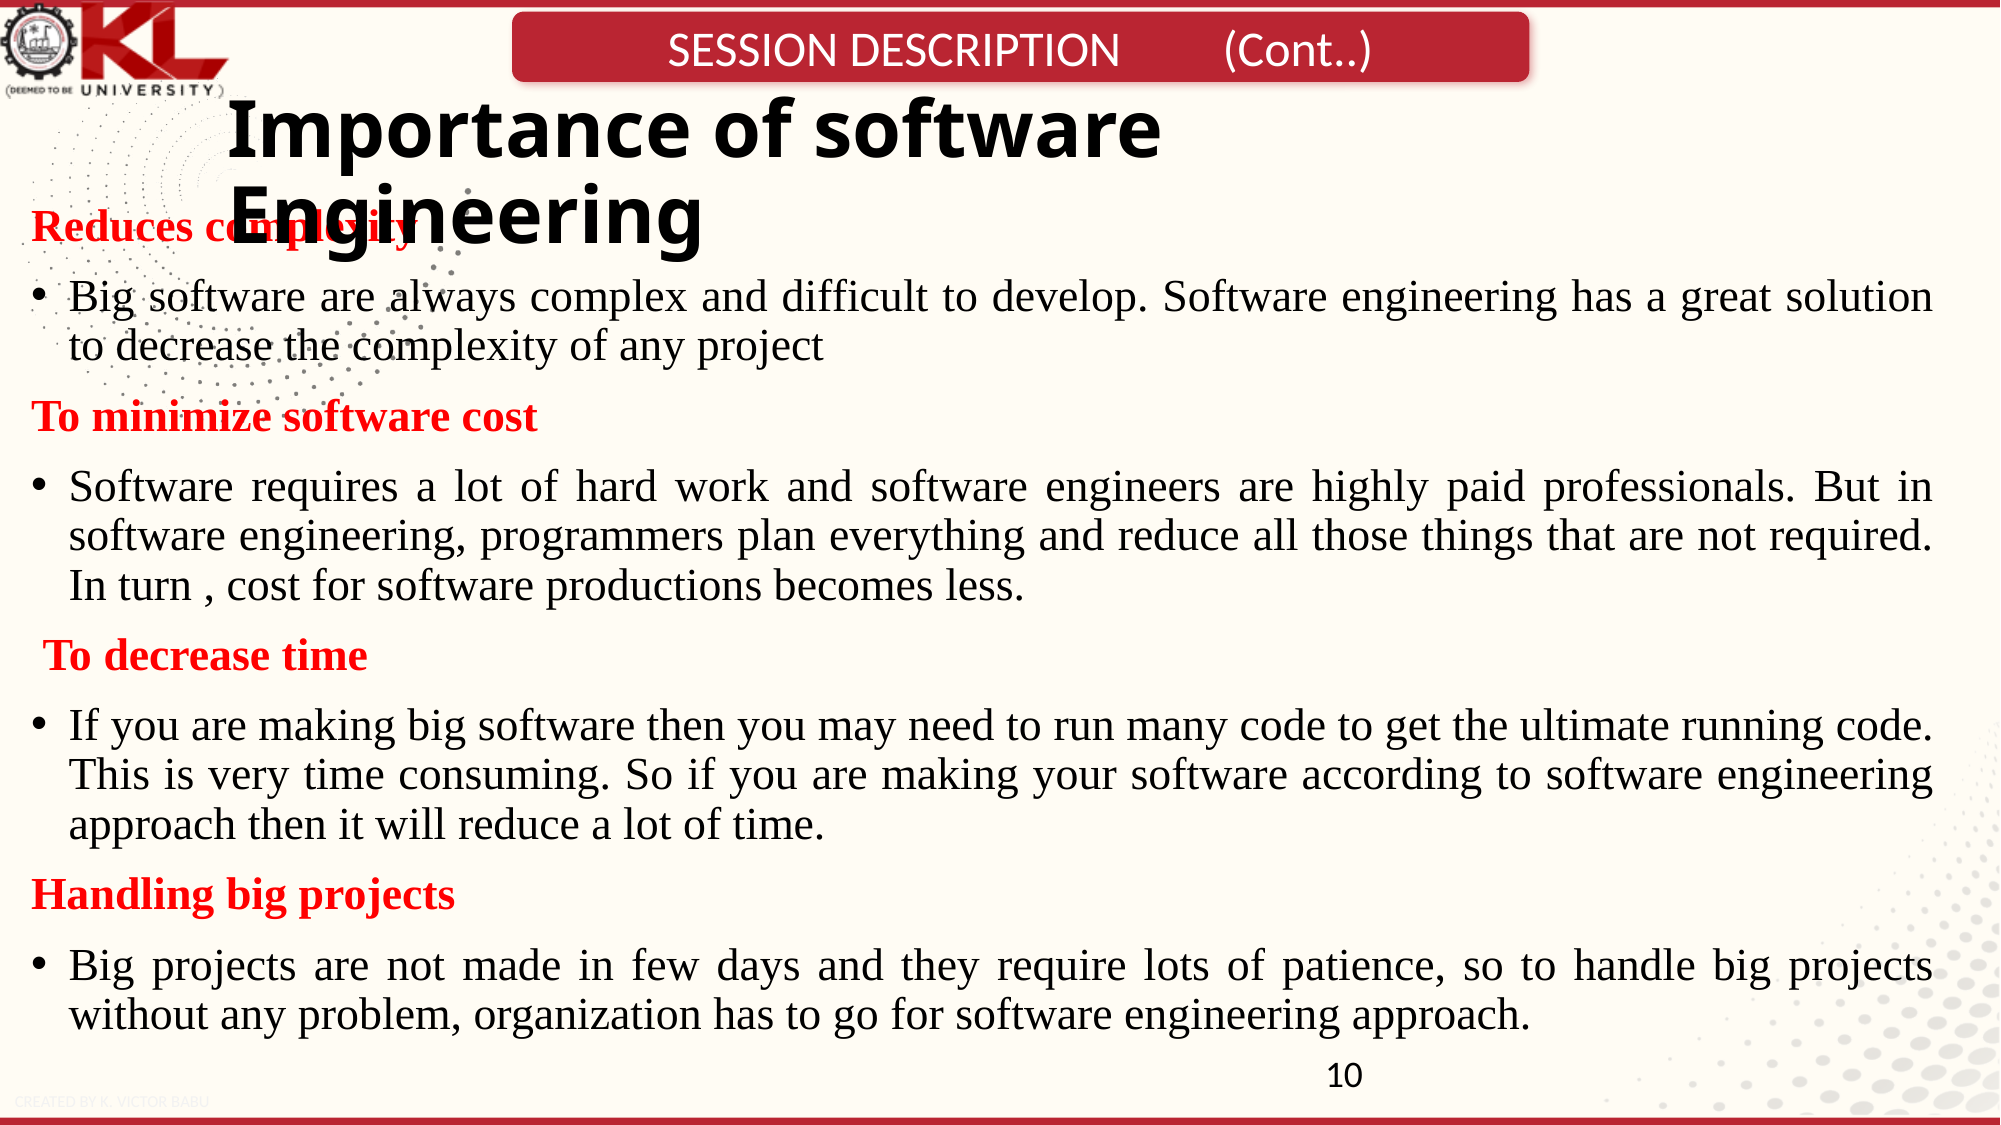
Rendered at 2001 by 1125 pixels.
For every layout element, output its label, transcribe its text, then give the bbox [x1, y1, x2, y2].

slide_number 10 [1310, 1042, 1397, 1103]
picture [0, 0, 327, 99]
text_box Importance of software Engineering [212, 81, 1507, 195]
text_box SESSION DESCRIPTION (Cont..) [510, 9, 1531, 84]
text_box Reduces complexity Big software are always complex and difficult to develop. Software engineering has a great solution to decrease the complexity of any project To minimize software cost Software requires a lot of hard work and software engineers are highly paid professionals. But in software engineering, programmers plan everything and reduce all those things that are not required. In turn , cost for software productions becomes less. To decrease time If you are making big software then you may need to run many code to get the ultimate running code. This is very time consuming. So if you are making your software according to software engineering approach then it will reduce a lot of time. Handling big projects Big projects are not made in few days and they require lots of patience, so to handle big projects without any problem, organization has to go for software engineering approach. [16, 194, 1950, 1018]
